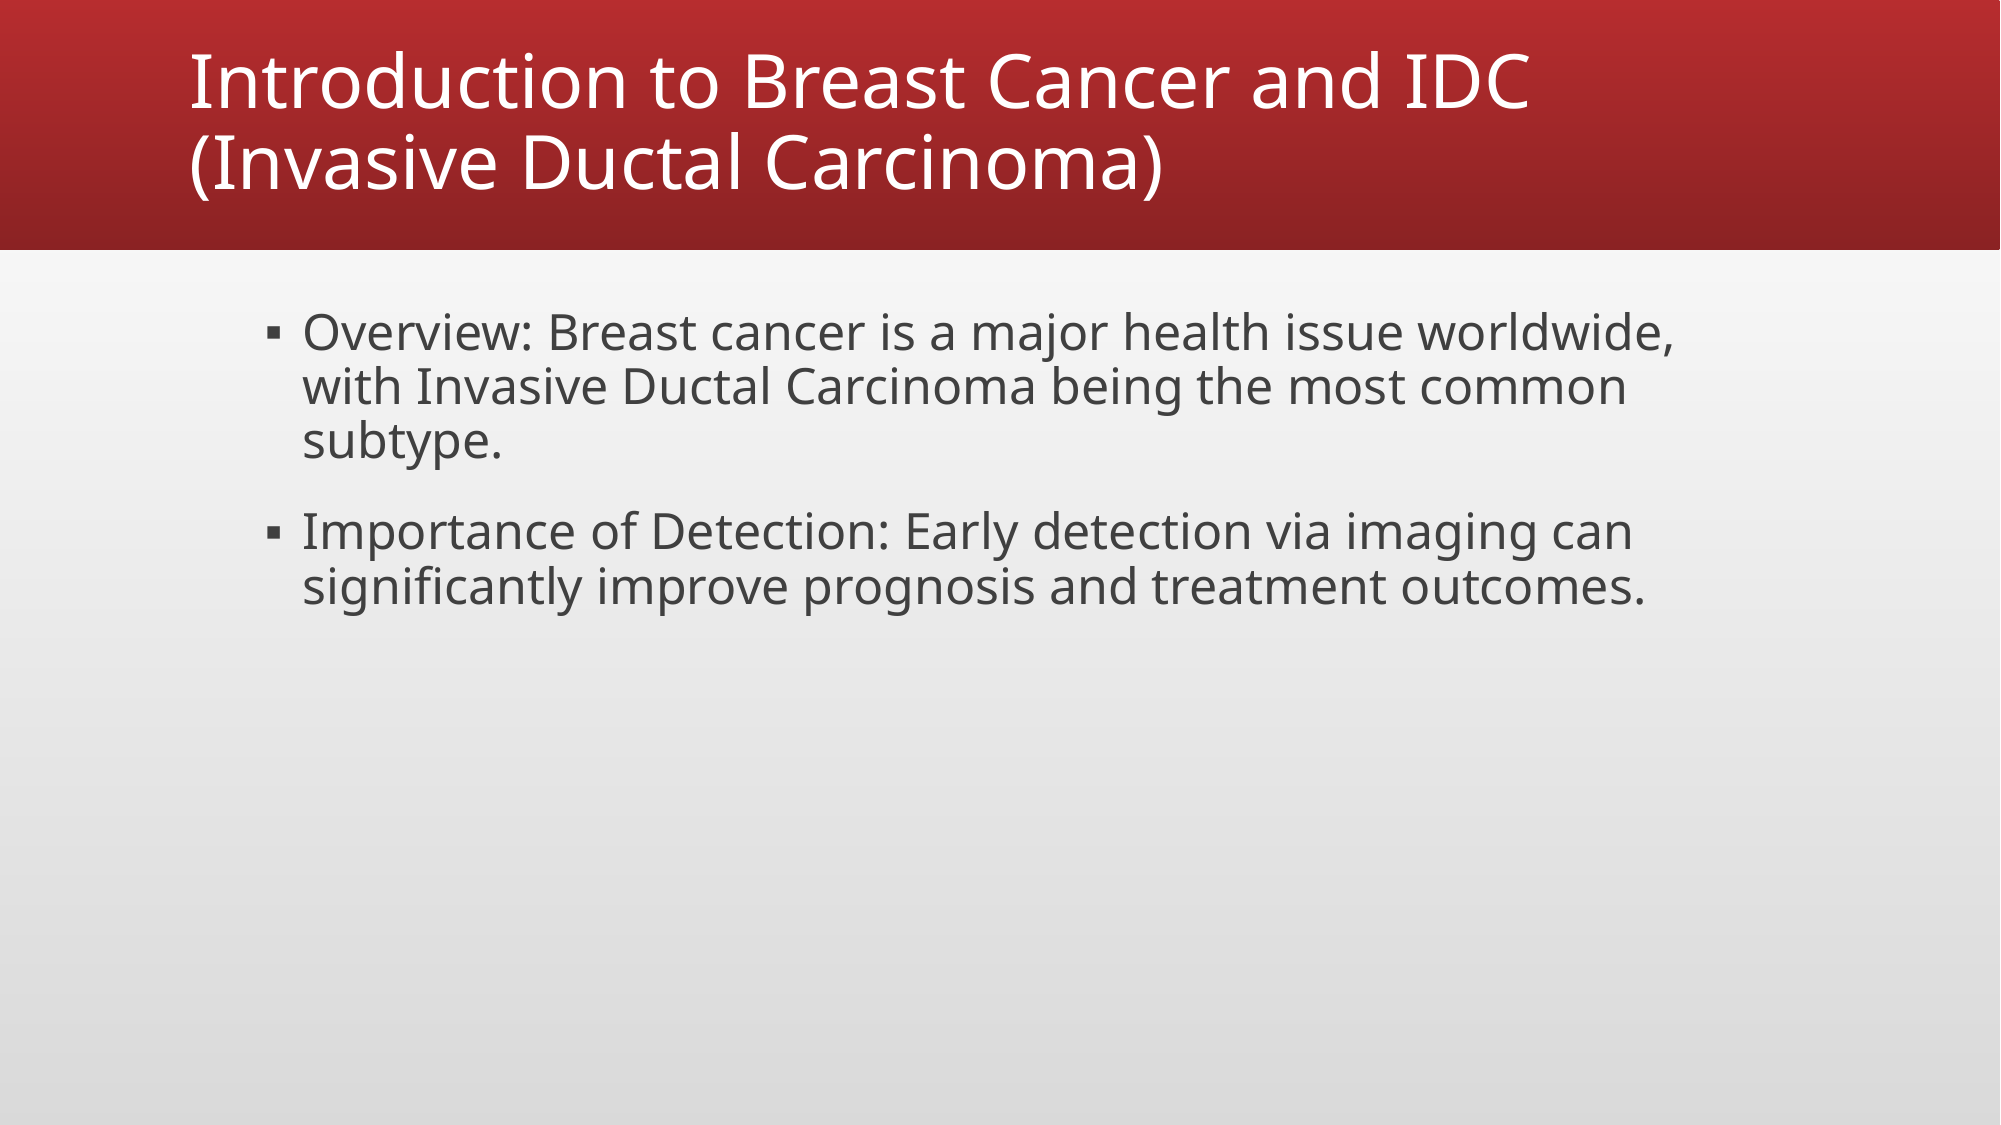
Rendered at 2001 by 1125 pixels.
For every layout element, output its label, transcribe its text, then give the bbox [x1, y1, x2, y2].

title Introduction to Breast Cancer and IDC (Invasive Ductal Carcinoma) [174, 16, 1825, 234]
list Overview: Breast cancer is a major health issue worldwide, with Invasive Ductal Carcinoma being the most common subtype. Importance of Detection: Early detection via imaging can significantly improve prognosis and treatment outcomes. [249, 299, 1750, 1050]
